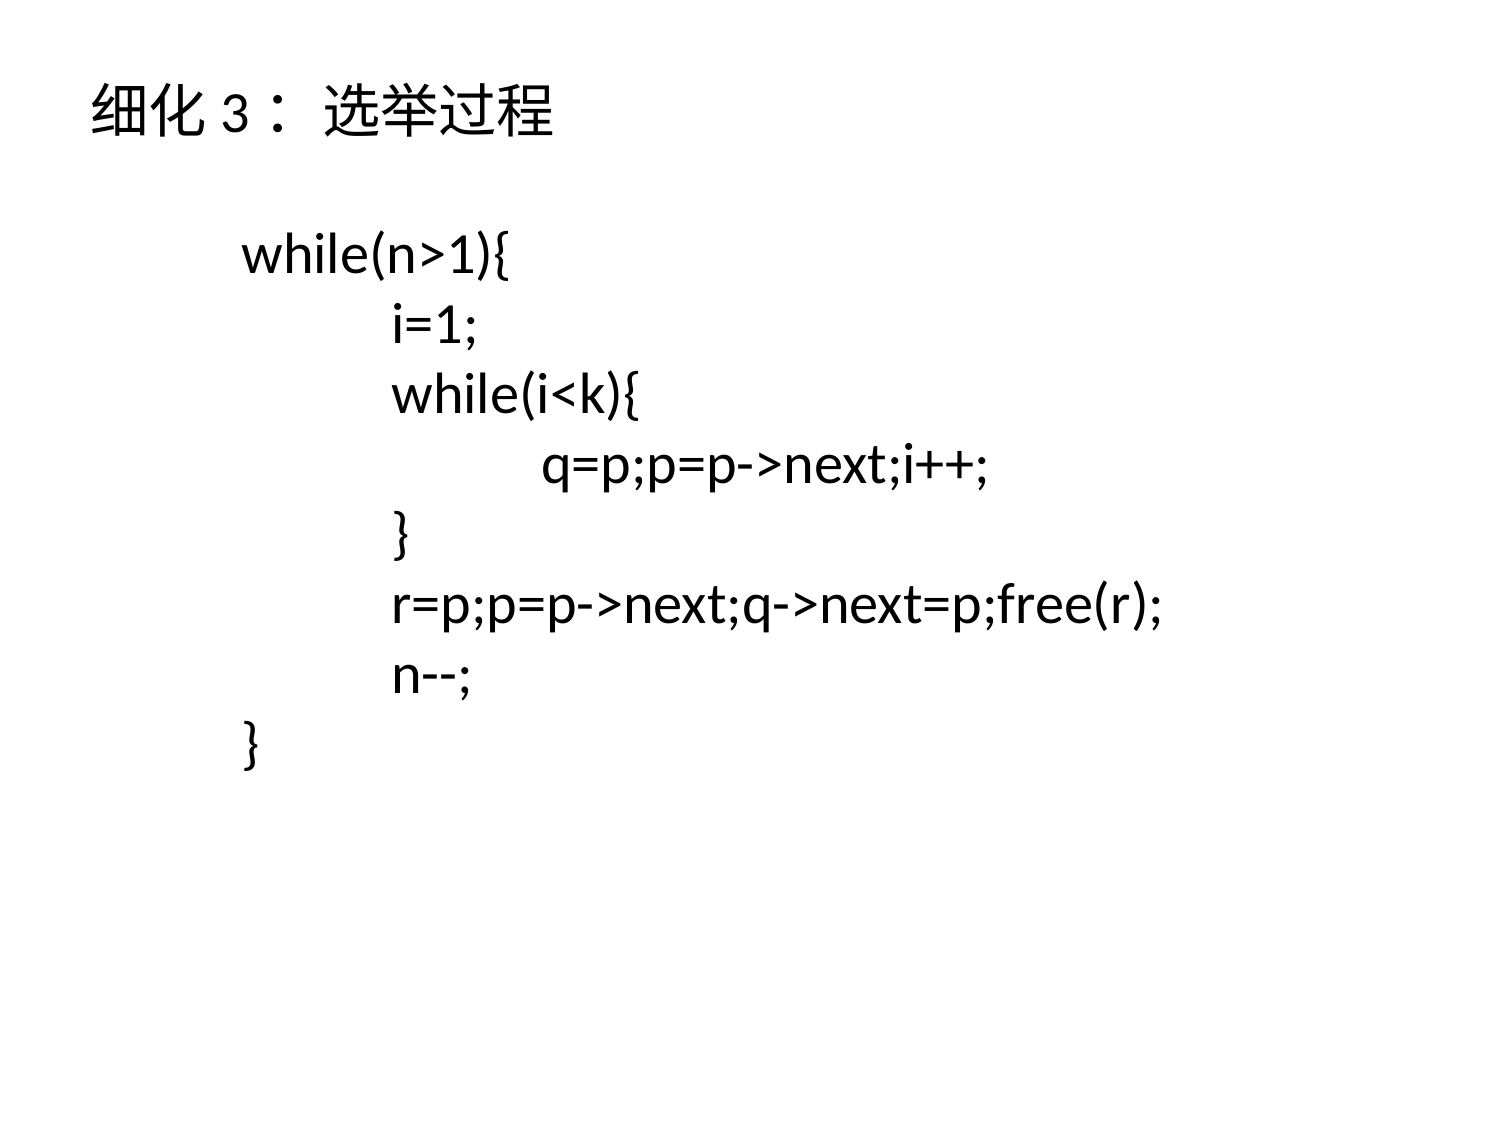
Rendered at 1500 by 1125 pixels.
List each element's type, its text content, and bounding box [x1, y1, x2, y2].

title 细化3：选举过程 [75, 45, 1425, 173]
text_box while(n>1){ i=1; while(i<k){ q=p;p=p->next;i++; } r=p;p=p->next;q->next=p;free(r); n--; } [76, 208, 1436, 783]
